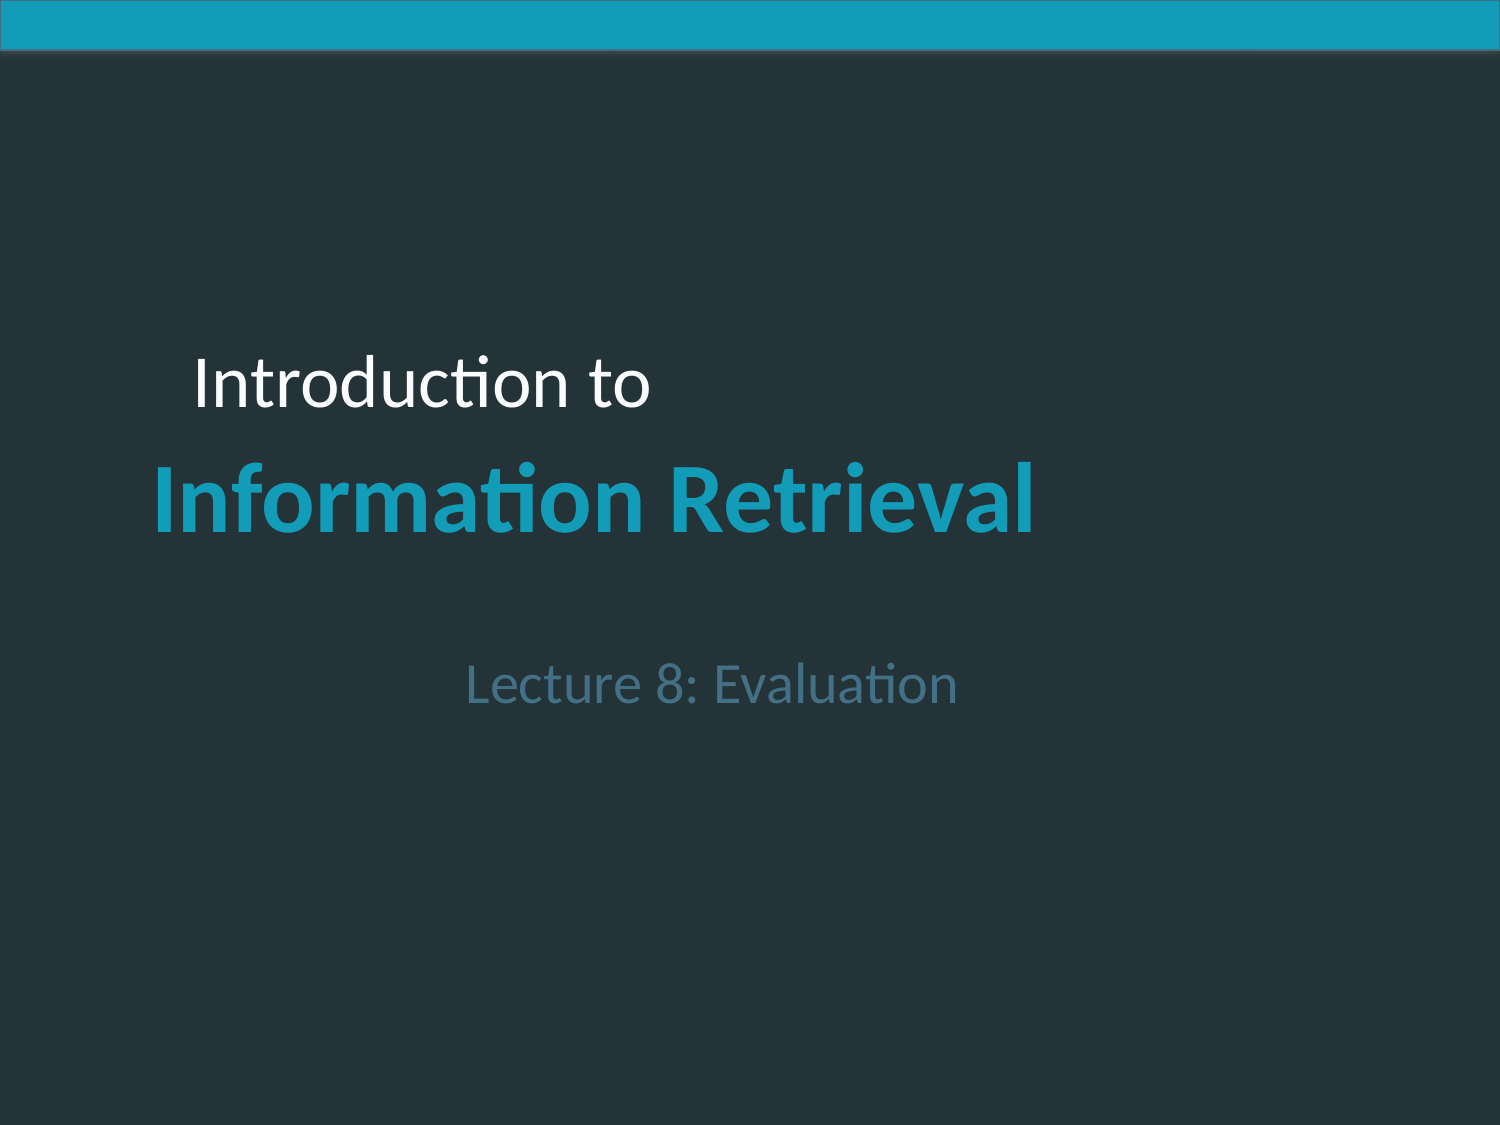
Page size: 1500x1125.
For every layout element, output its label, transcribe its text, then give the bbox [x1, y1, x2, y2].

subtitle Lecture 8: Evaluation [137, 637, 1288, 1025]
